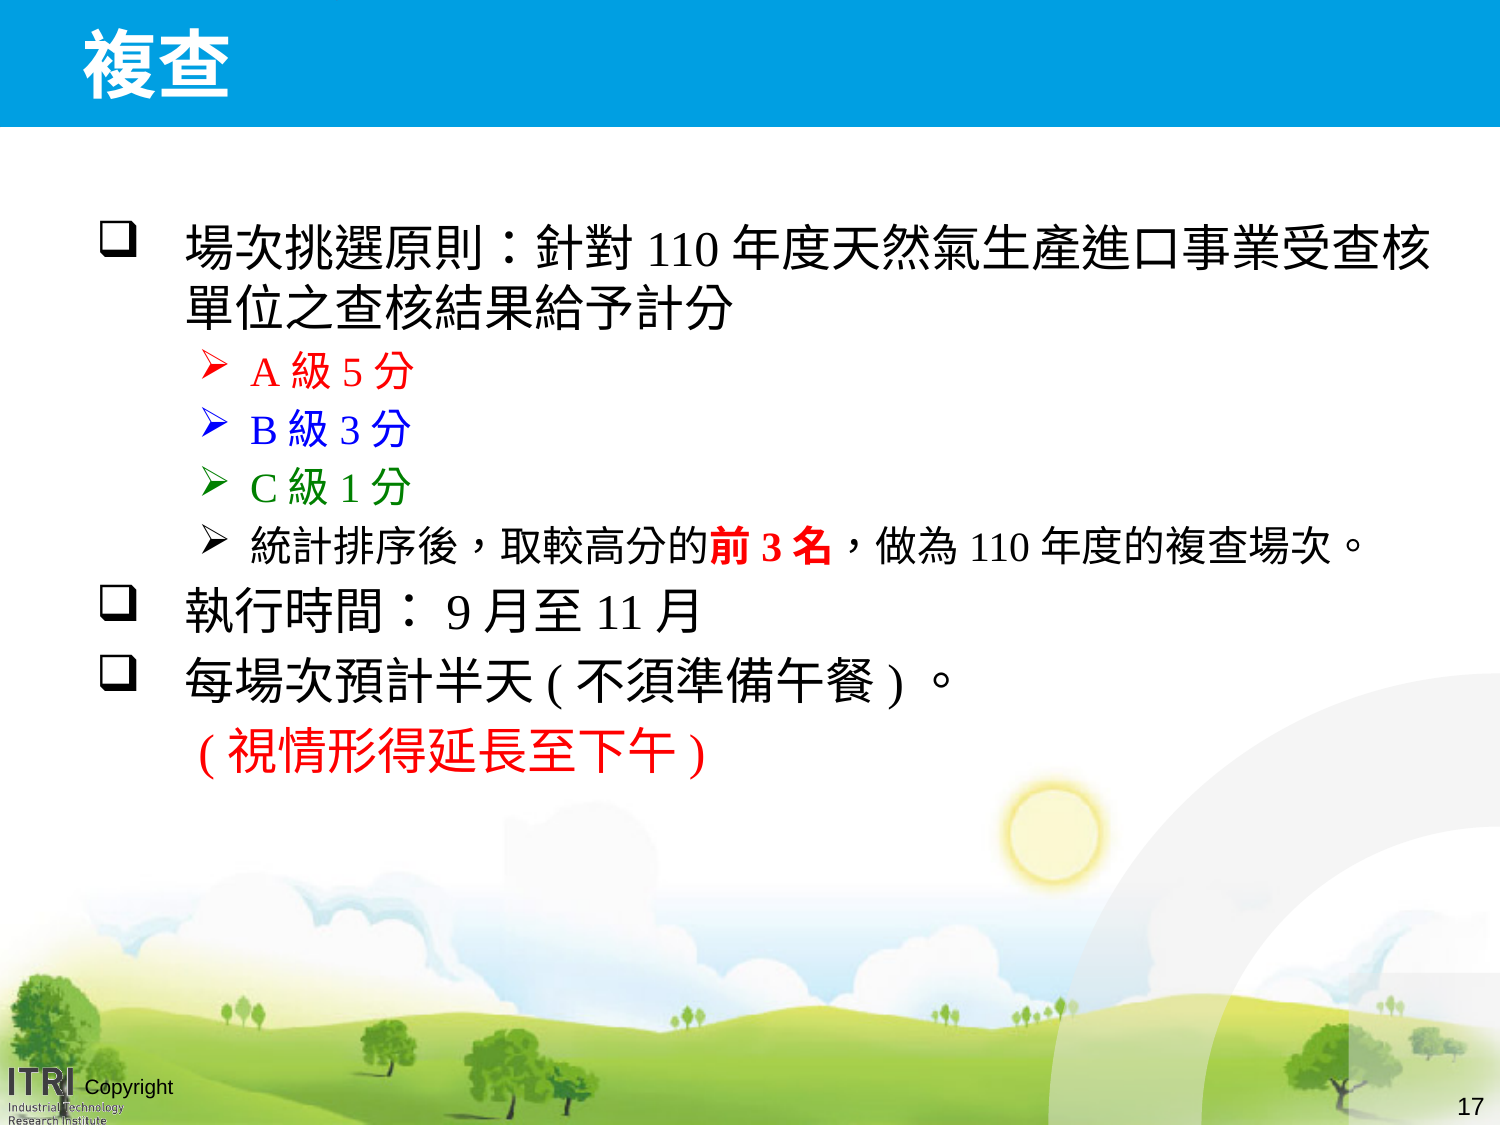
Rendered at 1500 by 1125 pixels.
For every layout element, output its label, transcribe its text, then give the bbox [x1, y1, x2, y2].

slide_number 17 [1406, 1085, 1500, 1125]
title 複查 [67, 0, 1487, 126]
picture [1202, 827, 1500, 1125]
list 場次挑選原則：針對110年度天然氣生產進口事業受查核單位之查核結果給予計分 A級5分 B級3分 C級1分 統計排序後，取較高分的前3名，做為110年度的複查場次。 執行時間：9月至11月 每場次預計半天(不須準備午餐)。 (視情形得延長至下午) [80, 208, 1454, 871]
picture [0, 760, 1125, 1125]
